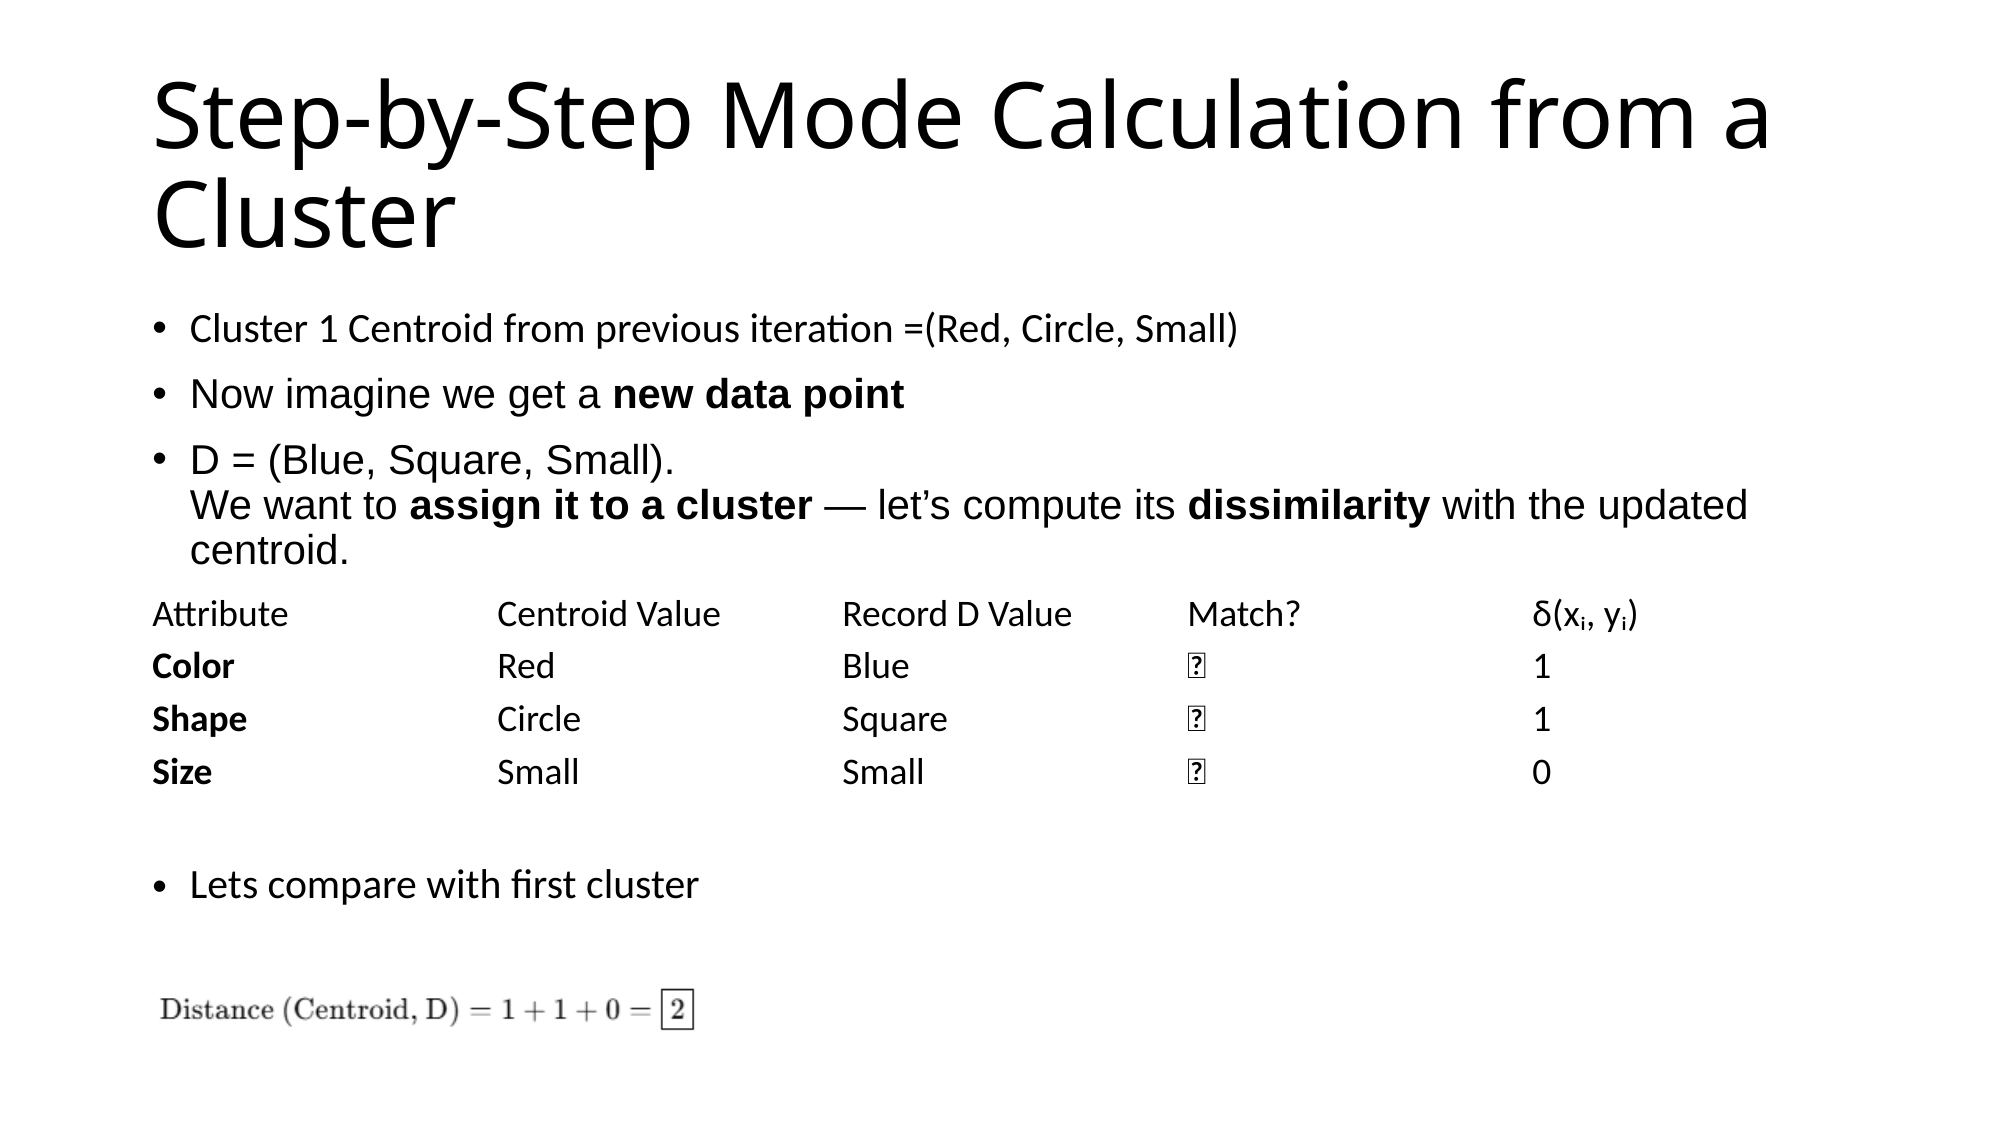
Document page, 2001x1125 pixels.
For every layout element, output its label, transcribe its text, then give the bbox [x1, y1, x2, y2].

table_cell 1 [1517, 696, 1862, 749]
picture [137, 967, 713, 1057]
table_cell ✅ [1172, 749, 1517, 801]
table_cell 0 [1517, 749, 1862, 801]
title Step-by-Step Mode Calculation from a Cluster [137, 59, 1863, 278]
table_cell Shape [137, 696, 482, 749]
table_cell Circle [482, 696, 827, 749]
table_cell Size [137, 749, 482, 801]
text_box Lets compare with first cluster [137, 861, 769, 934]
table_cell Small [827, 749, 1172, 801]
table_cell Square [827, 696, 1172, 749]
table_cell Small [482, 749, 827, 801]
table_cell Color [137, 643, 482, 696]
table_cell ❌ [1172, 643, 1517, 696]
table_cell Blue [827, 643, 1172, 696]
table_header Attribute [137, 590, 482, 643]
list Cluster 1 Centroid from previous iteration =(Red, Circle, Small) Now imagine we get a new data point D = (Blue, Square, Small). We want to assign it to a cluster — let’s compute its dissimilarity with the updated centroid. [137, 299, 1863, 847]
table_header Match? [1172, 590, 1517, 643]
table_cell ❌ [1172, 696, 1517, 749]
table_cell Red [482, 643, 827, 696]
table_header Centroid Value [482, 590, 827, 643]
table_header δ(xᵢ, yᵢ) [1517, 590, 1862, 643]
table_cell 1 [1517, 643, 1862, 696]
table_header Record D Value [827, 590, 1172, 643]
